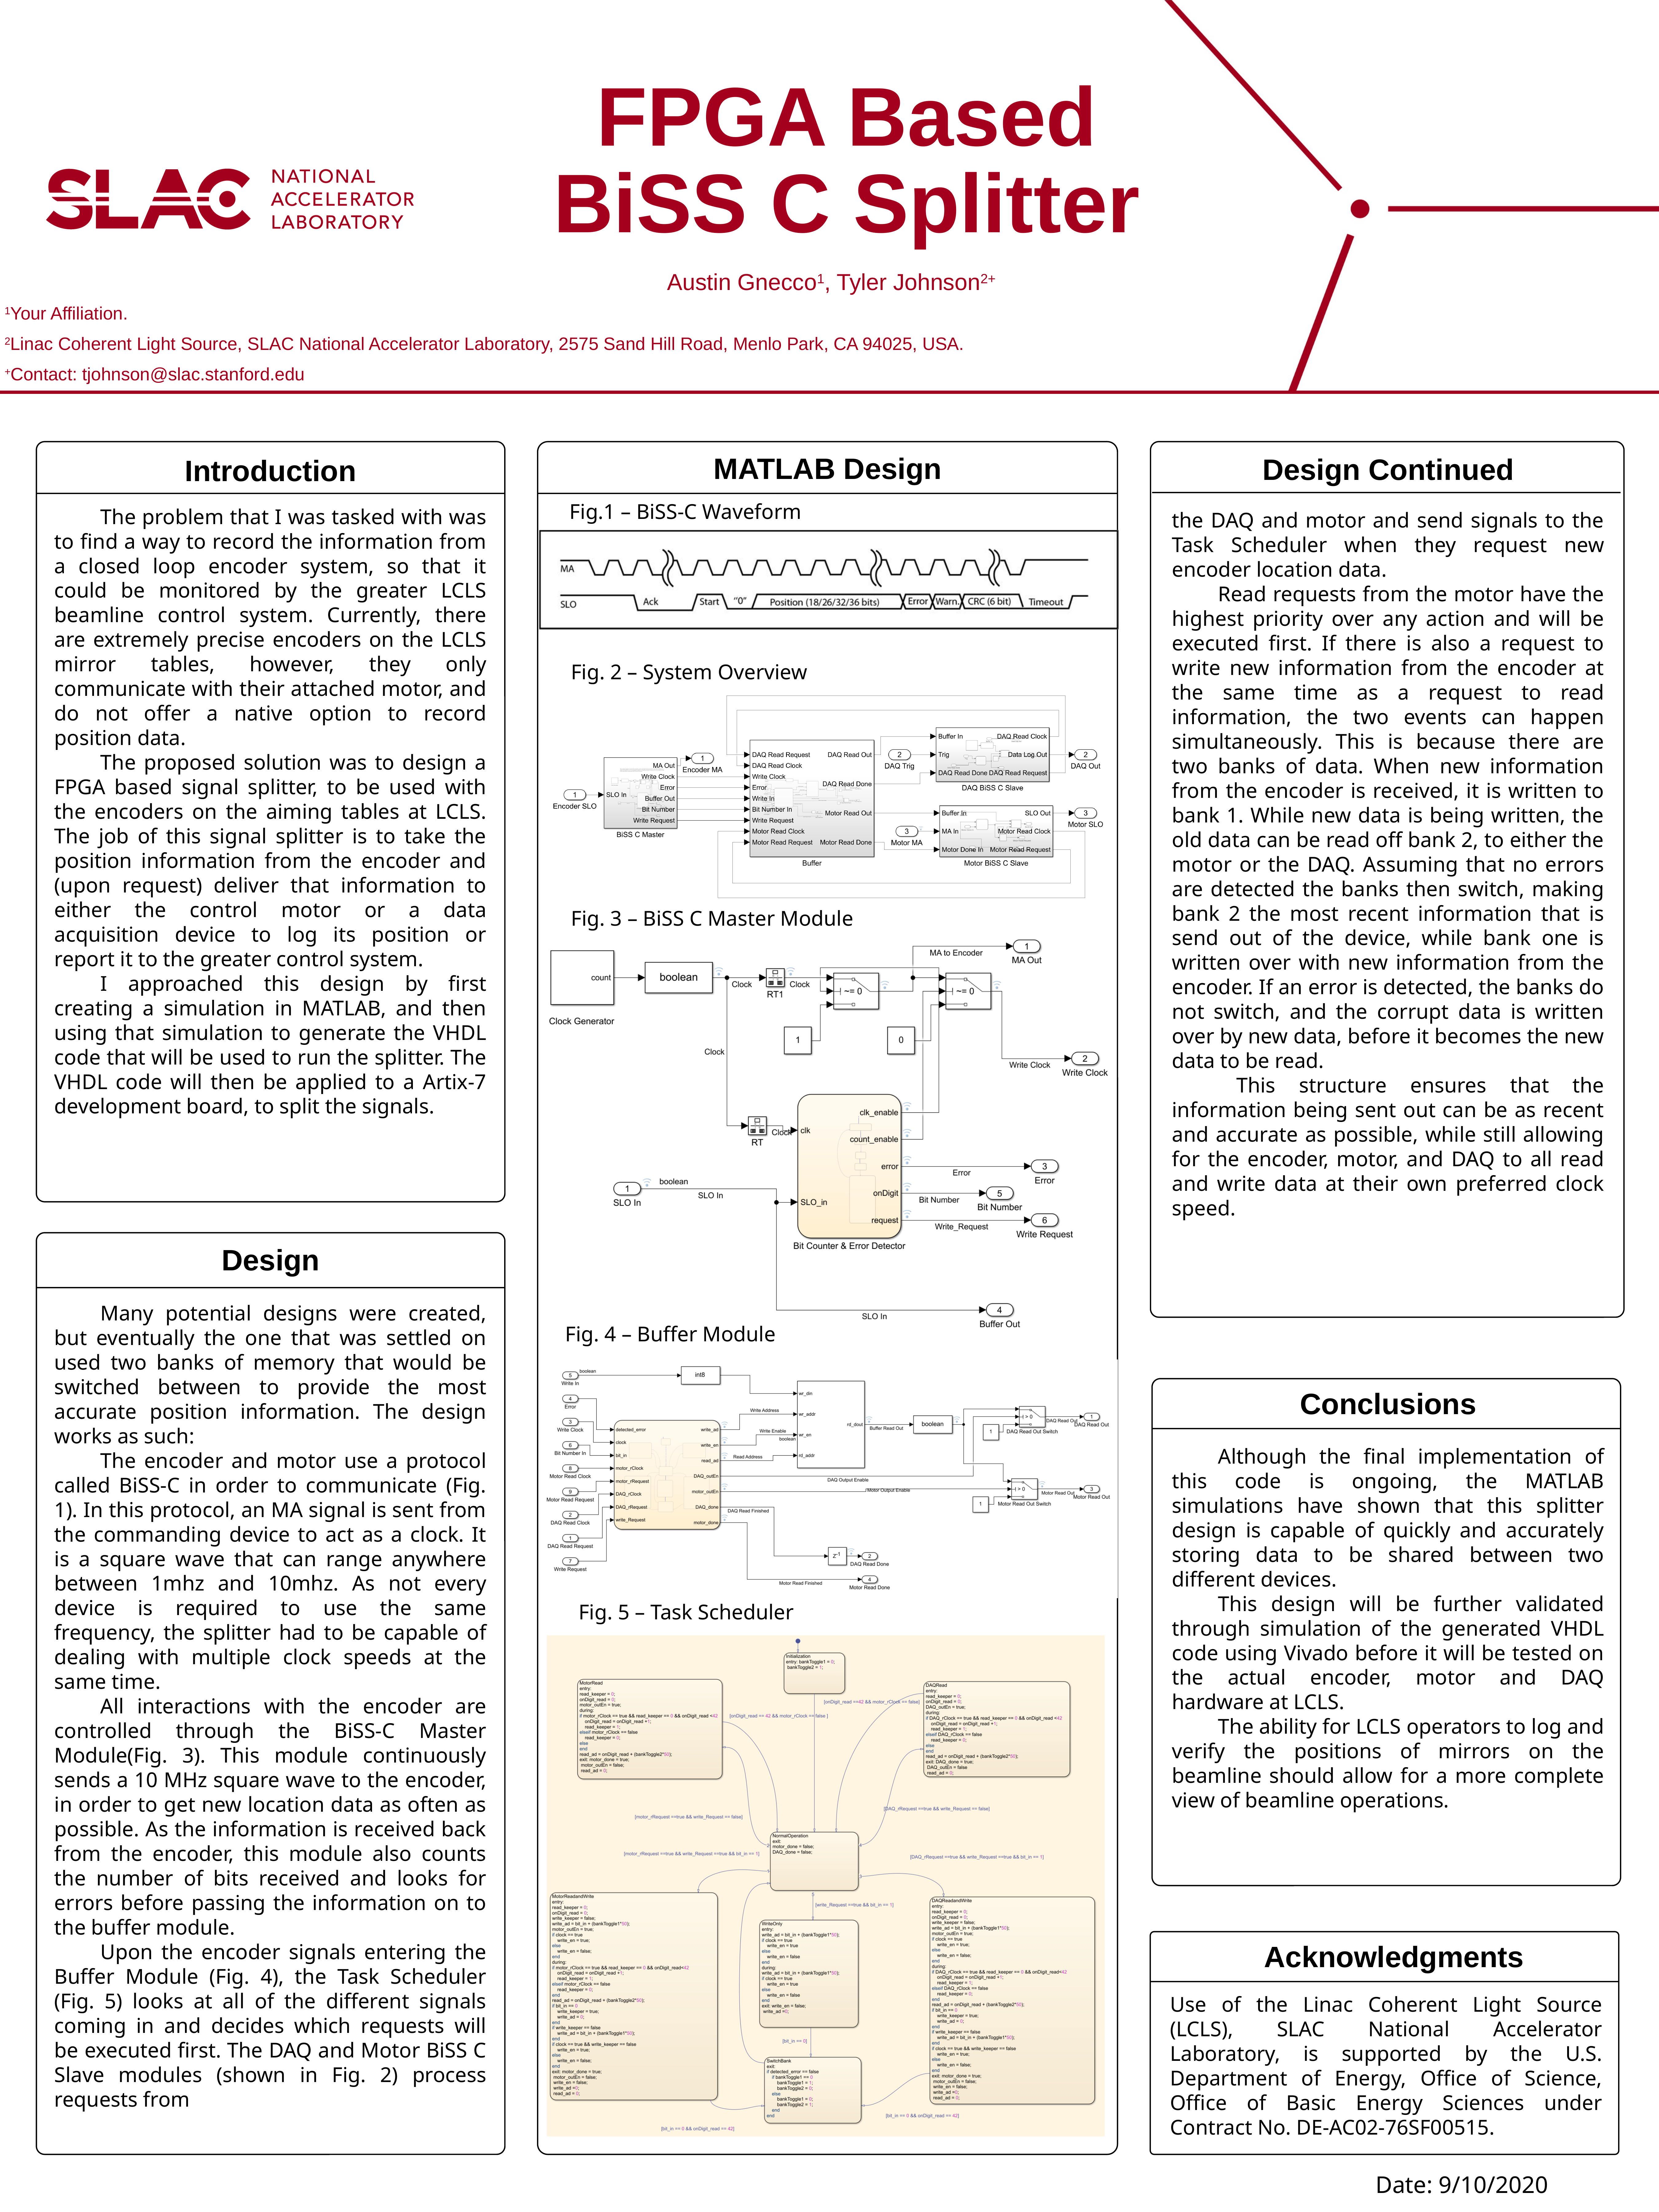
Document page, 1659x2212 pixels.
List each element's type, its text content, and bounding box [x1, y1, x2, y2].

picture [539, 683, 1113, 913]
text_box Fig. 2 – System Overview [566, 657, 812, 683]
text_box Fig.1 – BiSS-C Waveform [565, 496, 806, 526]
text_box Design Continued [1244, 448, 1532, 488]
text_box Design [142, 1239, 399, 1279]
text_box Introduction [142, 449, 399, 489]
text_box Many potential designs were created, but eventually the one that was settled on used two banks of memory that would be switched between to provide the most accurate position information. The design works as such: The encoder and motor use a protocol called BiSS-C in order to communicate (Fig. 1). In this protocol, an MA signal is sent from the commanding device to act as a clock. It is a square wave that can range anywhere between 1mhz and 10mhz. As not every device is required to use the same frequency, the splitter had to be capable of dealing with multiple clock speeds at the same time. All interactions with the encoder are controlled through the BiSS-C Master Module(Fig. 3). This module continuously sends a 10 MHz square wave to the encoder, in order to get new location data as often as possible. As the information is received back from the encoder, this module also counts the number of bits received and looks for errors before passing the information on to the buffer module. Upon the encoder signals entering the Buffer Module (Fig. 4), the Task Scheduler (Fig. 5) looks at all of the different signals coming in and decides which requests will be executed first. The DAQ and Motor BiSS C Slave modules (shown in Fig. 2) process requests from [50, 1298, 492, 2113]
text_box The problem that I was tasked with was to find a way to record the information from a closed loop encoder system, so that it could be monitored by the greater LCLS beamline control system. Currently, there are extremely precise encoders on the LCLS mirror tables, however, they only communicate with their attached motor, and do not offer a native option to record position data. The proposed solution was to design a FPGA based signal splitter, to be used with the encoders on the aiming tables at LCLS. The job of this signal splitter is to take the position information from the encoder and (upon request) deliver that information to either the control motor or a data acquisition device to log its position or report it to the greater control system. I approached this design by first creating a simulation in MATLAB, and then using that simulation to generate the VHDL code that will be used to run the splitter. The VHDL code will then be applied to a Artix-7 development board, to split the signals. [50, 501, 492, 1169]
text_box Fig. 4 – Buffer Module [560, 1338, 781, 1348]
text_box Fig. 3 – BiSS C Master Module [567, 917, 859, 927]
text_box [36, 494, 505, 1202]
text_box Acknowledgments [1235, 1936, 1554, 1975]
text_box Use of the Linac Coherent Light Source (LCLS), SLAC National Accelerator Laboratory, is supported by the U.S. Department of Energy, Office of Science, Office of Basic Energy Sciences under Contract No. DE-AC02-76SF00515. [1166, 1989, 1607, 2141]
text_box Date: 9/10/2020 [1371, 2168, 1605, 2200]
text_box [1150, 1932, 1619, 1982]
text_box [537, 441, 1118, 493]
text_box the DAQ and motor and send signals to the Task Scheduler when they request new encoder location data. Read requests from the motor have the highest priority over any action and will be executed first. If there is also a request to write new information from the encoder at the same time as a request to read information, the two events can happen simultaneously. This is because there are two banks of data. When new information from the encoder is received, it is written to bank 1. While new data is being written, the old data can be read off bank 2, to either the motor or the DAQ. Assuming that no errors are detected the banks then switch, making bank 2 the most recent information that is send out of the device, while bank one is written over with new information from the encoder. If an error is detected, the banks do not switch, and the corrupt data is written over by new data, before it becomes the new data to be read. This structure ensures that the information being sent out can be as recent and accurate as possible, while still allowing for the encoder, motor, and DAQ to all read and write data at their own preferred clock speed. [1167, 505, 1609, 1222]
text_box Conclusions [1259, 1382, 1517, 1422]
text_box [36, 441, 505, 493]
picture [539, 530, 1119, 629]
text_box MATLAB Design [699, 447, 956, 488]
text_box [537, 494, 1118, 2155]
text_box [36, 1288, 505, 2155]
picture [547, 1635, 1105, 2136]
text_box Although the final implementation of this code is ongoing, the MATLAB simulations have shown that this splitter design is capable of quickly and accurately storing data to be shared between two different devices. This design will be further validated through simulation of the generated VHDL code using Vivado before it will be tested on the actual encoder, motor and DAQ hardware at LCLS. The ability for LCLS operators to log and verify the positions of mirrors on the beamline should allow for a more complete view of beamline operations. [1167, 1441, 1609, 1814]
picture [545, 1359, 1118, 1598]
text_box Fig. 5 – Task Scheduler [574, 1602, 799, 1626]
picture [0, 0, 1659, 394]
text_box [1150, 441, 1624, 1317]
text_box [1150, 1982, 1619, 2155]
text_box [36, 1233, 505, 1288]
text_box [1152, 1429, 1621, 1886]
text_box [1152, 1379, 1621, 1429]
picture [544, 928, 1114, 1336]
